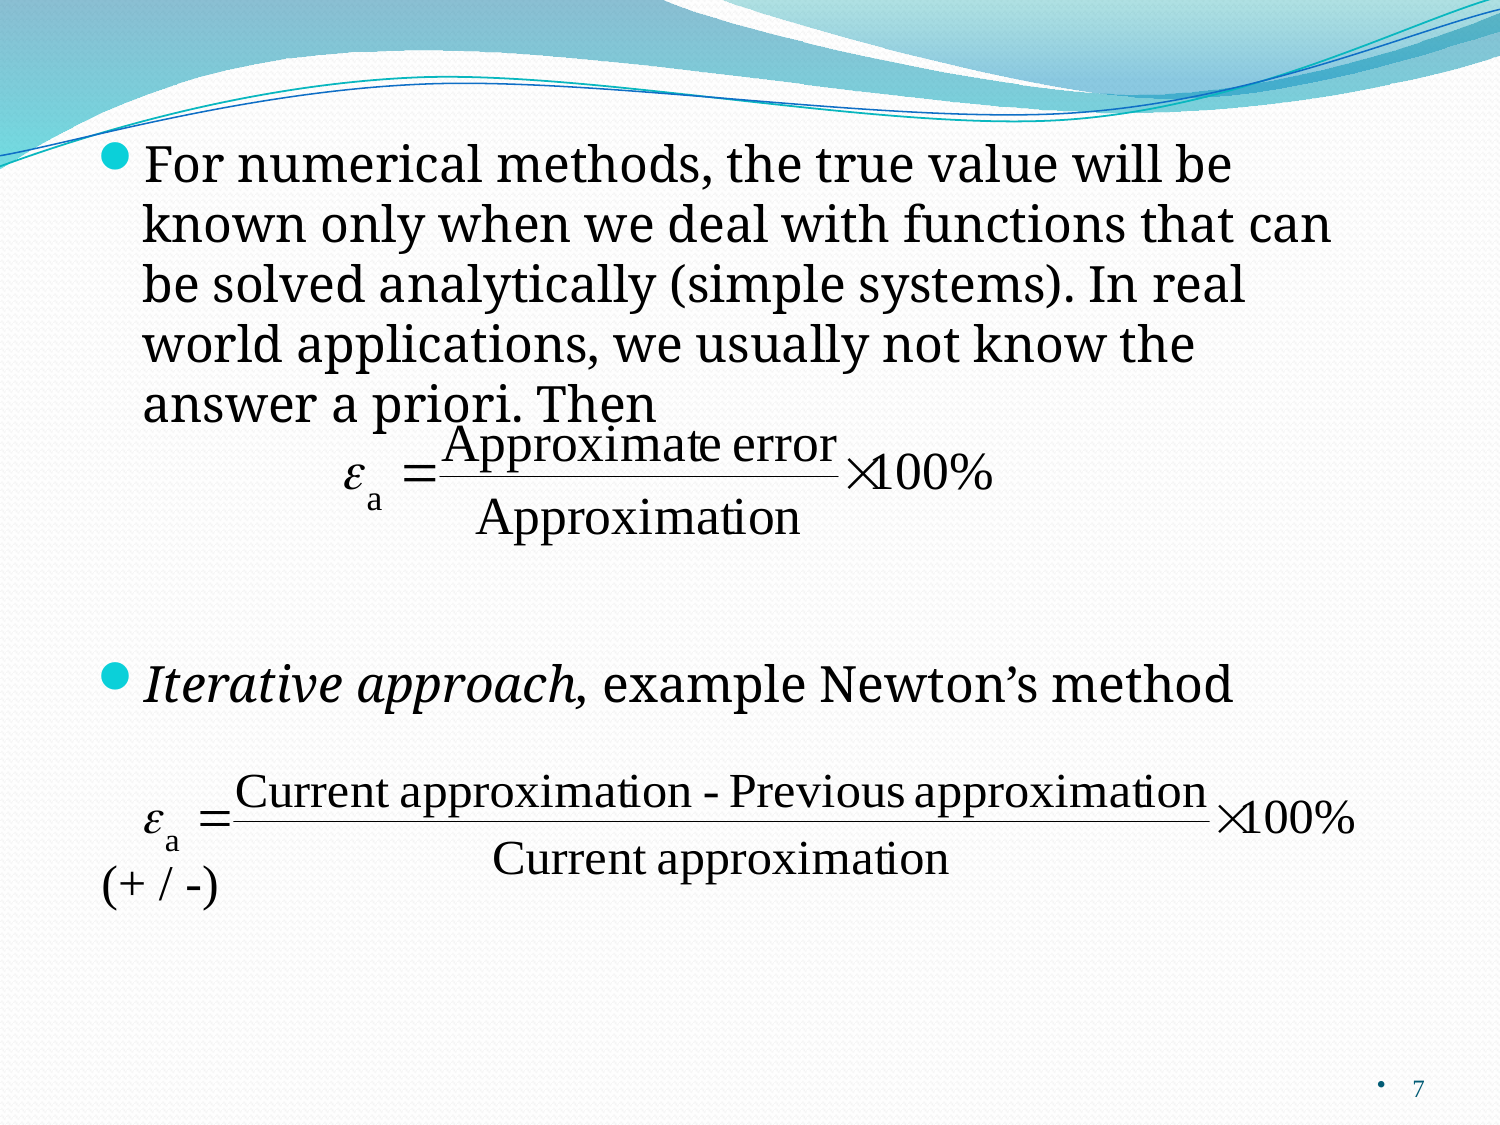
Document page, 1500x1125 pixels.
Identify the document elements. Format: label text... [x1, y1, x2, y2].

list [137, 762, 1361, 894]
text_box (+ / -) [86, 837, 288, 919]
list For numerical methods, the true value will be known only when we deal with functions that can be solved analytically (simple systems). In real world applications, we usually not know the answer a priori. Then Iterative approach, example Newton’s method [82, 125, 1396, 1025]
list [337, 412, 999, 556]
slide_number 7 [1074, 1024, 1425, 1103]
